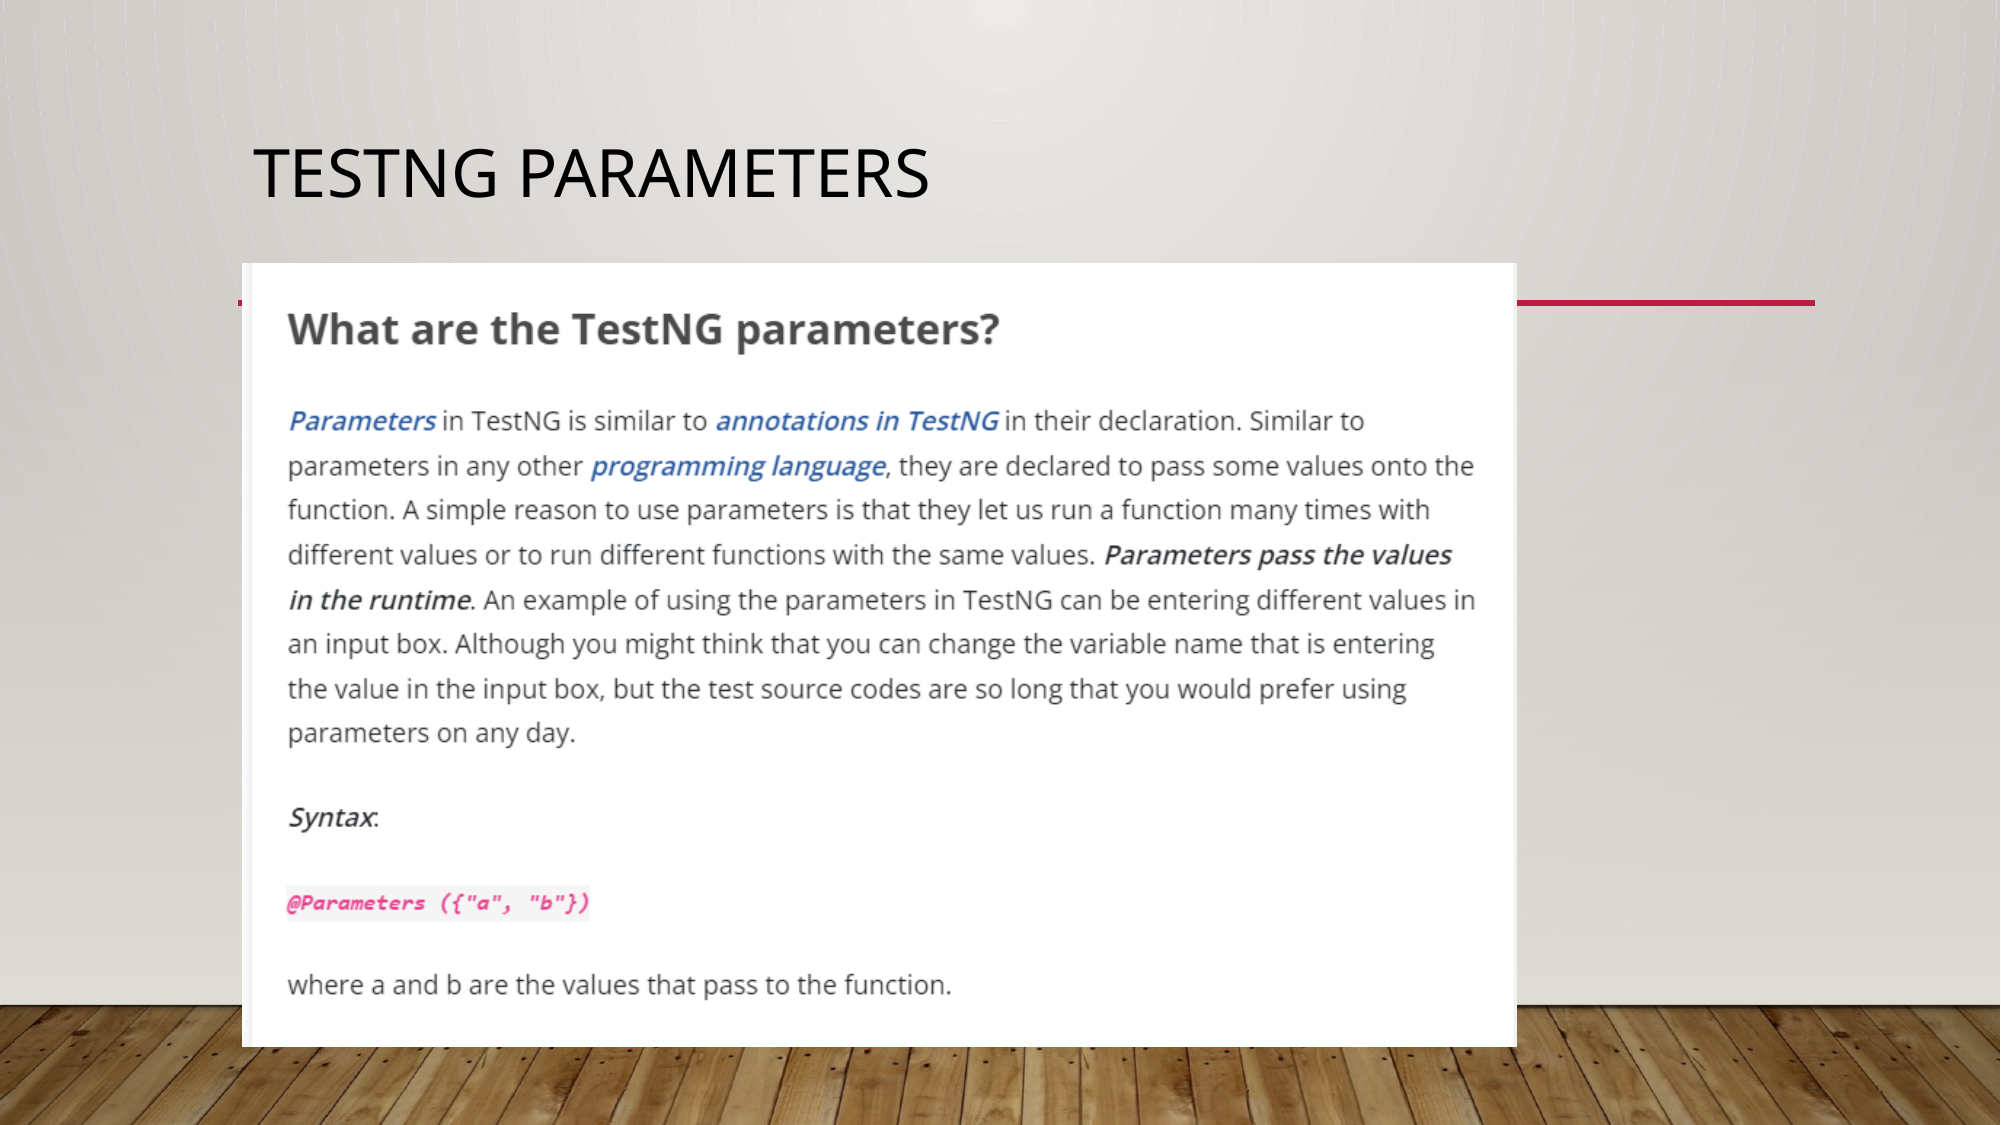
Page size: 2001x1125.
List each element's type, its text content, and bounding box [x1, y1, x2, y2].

title TestNG Parameters [238, 131, 1814, 305]
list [241, 263, 1517, 1047]
picture [0, 1005, 2000, 1125]
